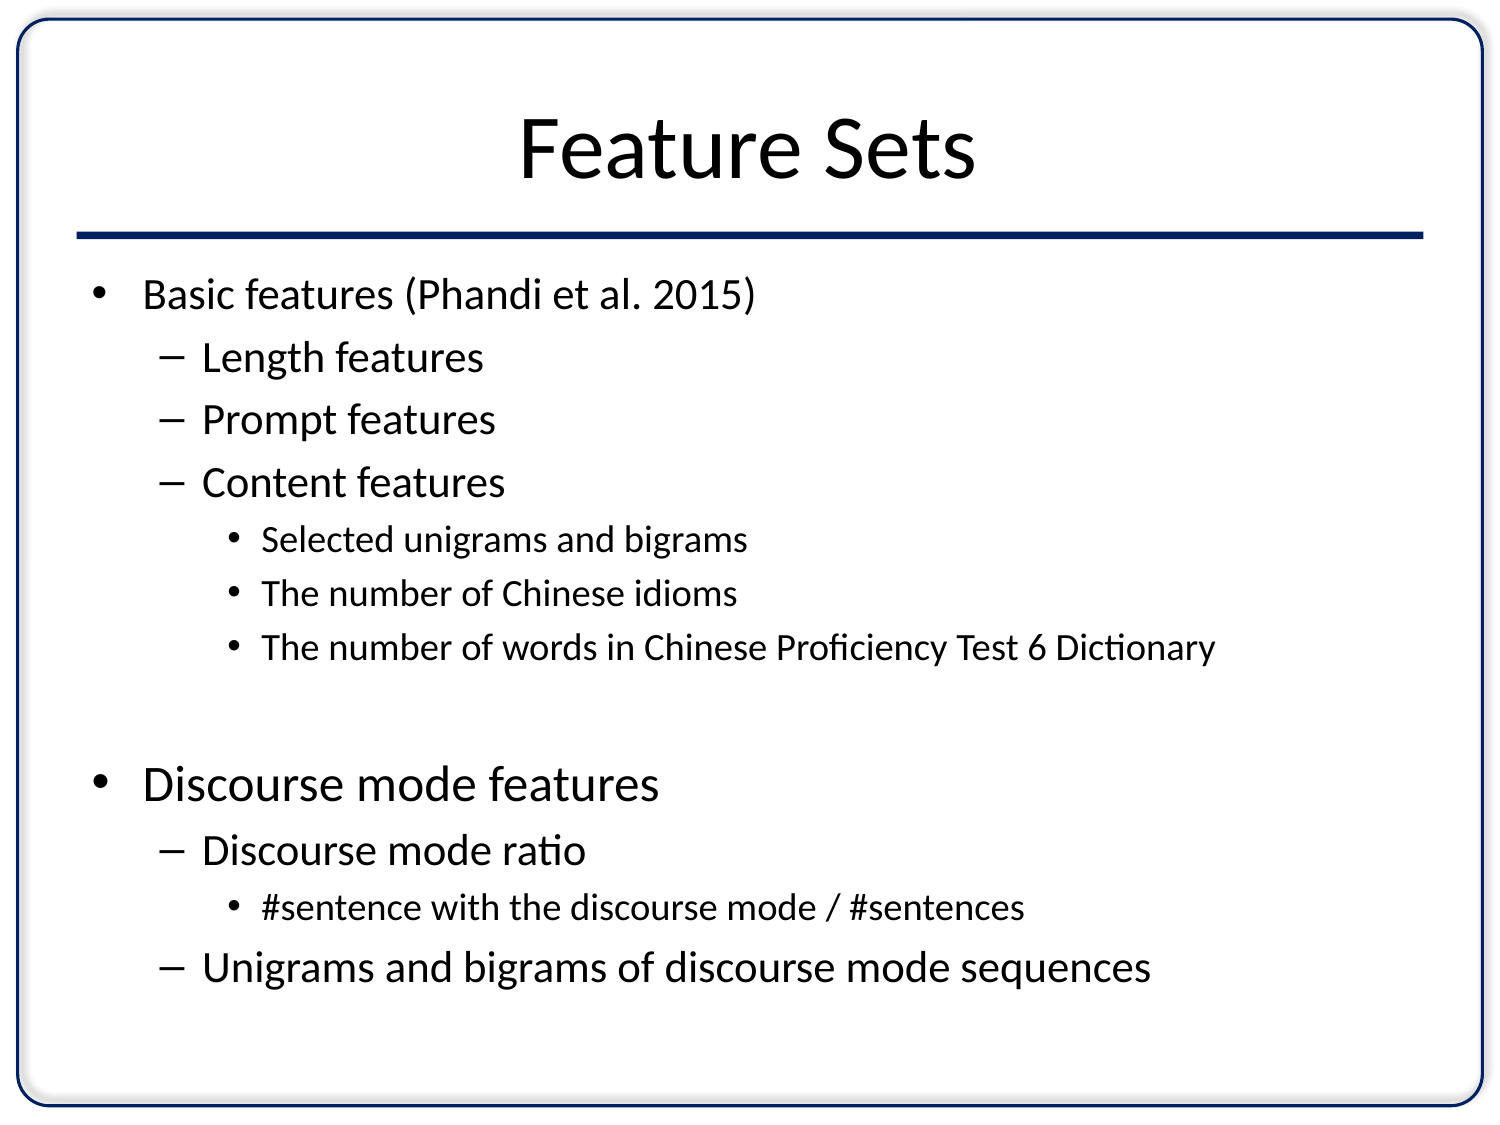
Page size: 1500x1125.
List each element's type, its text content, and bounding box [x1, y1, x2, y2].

list Basic features (Phandi et al. 2015) Length features Prompt features Content features Selected unigrams and bigrams The number of Chinese idioms The number of words in Chinese Proficiency Test 6 Dictionary Discourse mode features Discourse mode ratio #sentence with the discourse mode / #sentences Unigrams and bigrams of discourse mode sequences [76, 257, 1427, 1000]
title Feature Sets [73, 48, 1424, 236]
